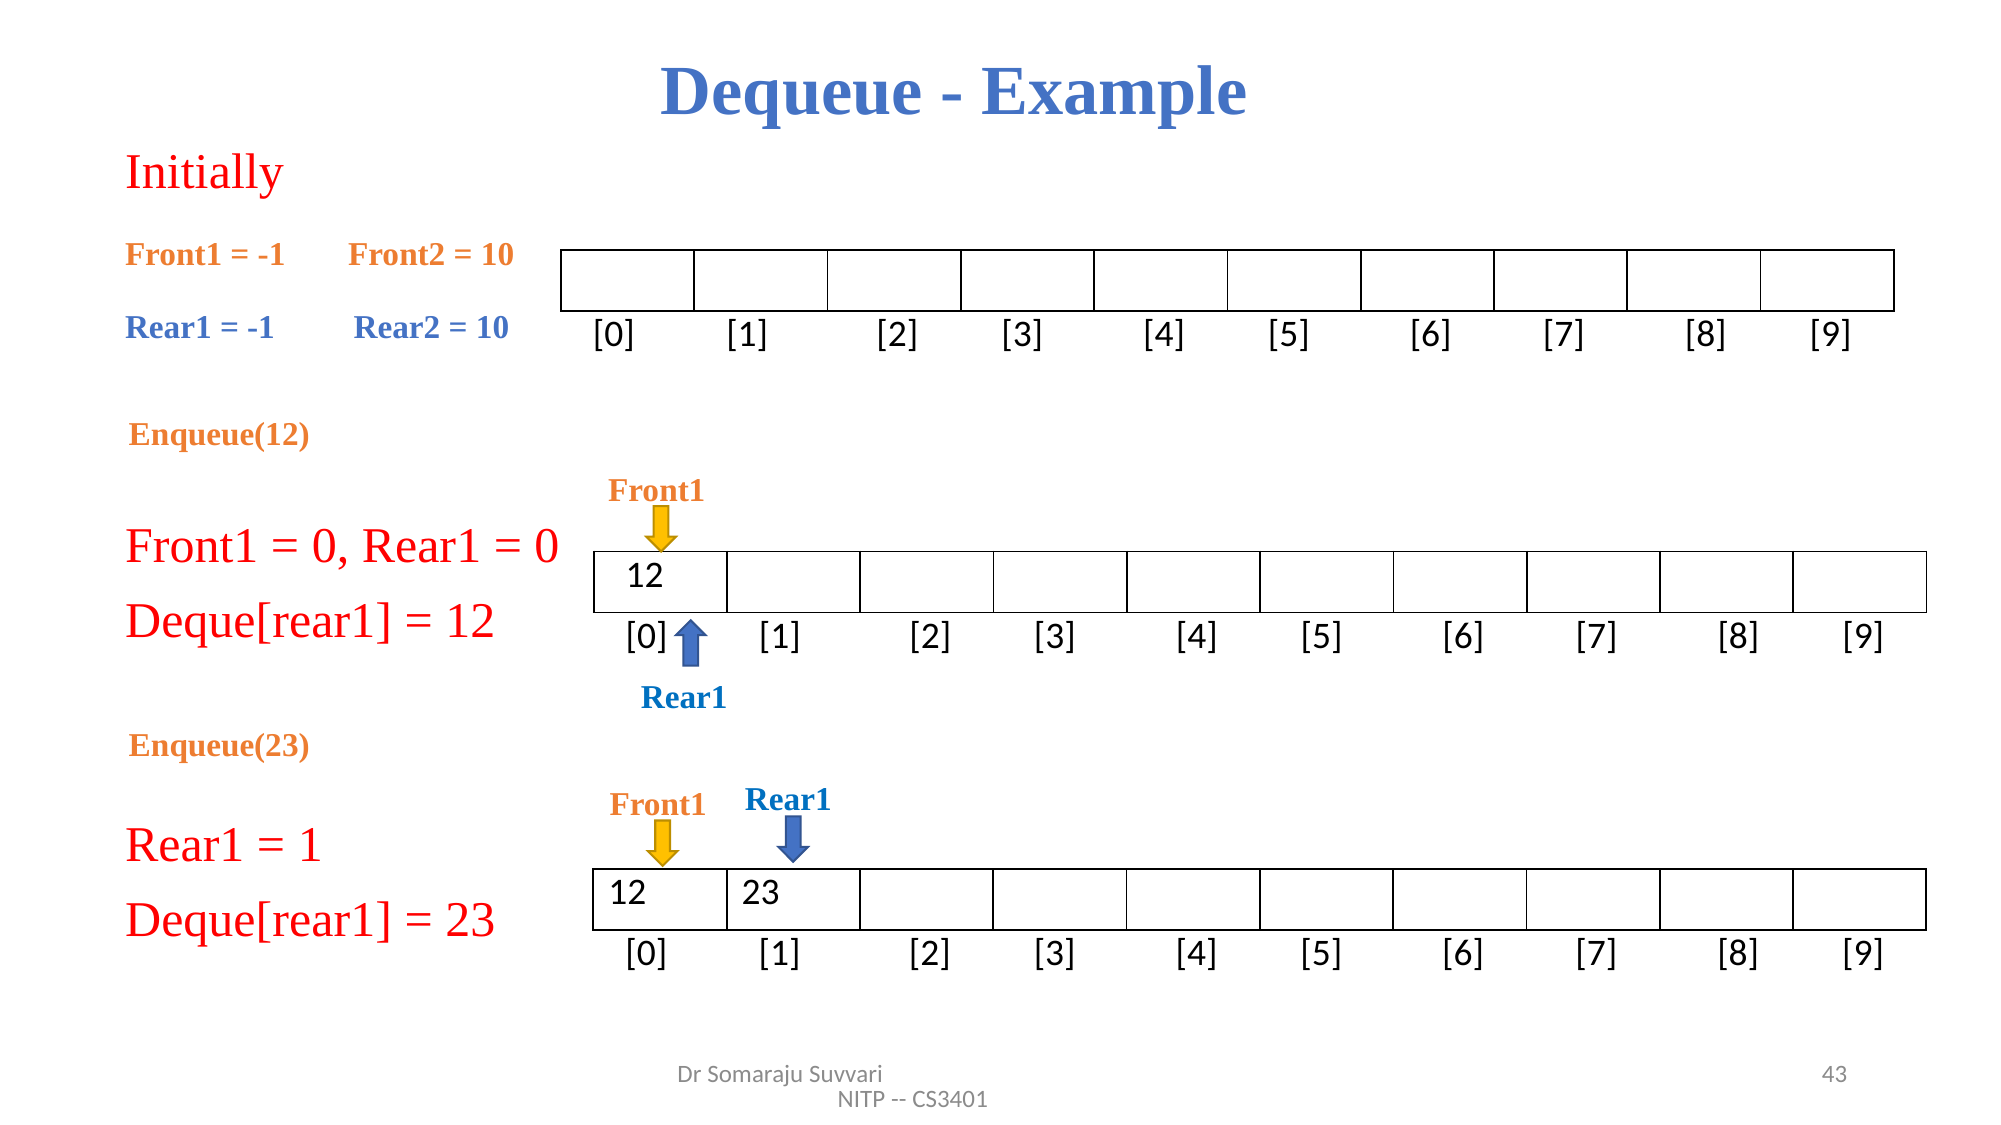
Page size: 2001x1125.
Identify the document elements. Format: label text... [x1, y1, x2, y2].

table_header [1528, 552, 1659, 612]
table_header [1761, 251, 1893, 310]
table_cell [5] [1227, 312, 1361, 372]
table_header [562, 251, 693, 310]
table_header [1527, 870, 1659, 929]
table_header [828, 251, 960, 310]
table_cell [6] [1393, 613, 1527, 673]
table_cell [1] [727, 931, 860, 991]
table_cell [6] [1361, 312, 1494, 372]
table_header [1794, 870, 1925, 929]
table_cell [4] [1127, 613, 1260, 673]
text_box Enqueue(12) [114, 404, 369, 460]
table_cell [7] [1526, 931, 1660, 991]
table_cell [4] [1127, 931, 1260, 991]
table_header 12 [594, 870, 726, 929]
table_header [1127, 870, 1259, 929]
table_header [1394, 552, 1526, 612]
text_box Rear1 = -1 [110, 298, 352, 353]
table_header [962, 251, 1093, 310]
table_header [1661, 552, 1792, 612]
text_box [643, 516, 679, 553]
footer Dr Somaraju Suvvari NITP -- CS3401 [662, 1042, 1338, 1103]
text_box Rear1 [626, 668, 756, 723]
text_box Enqueue(23) [114, 715, 369, 771]
text_box [673, 618, 708, 667]
table_header [1228, 251, 1360, 310]
table_header [1495, 251, 1626, 310]
text_box Rear2 = 10 [352, 298, 614, 353]
table_cell [2] [860, 931, 993, 991]
table_cell [9] [1793, 613, 1927, 673]
table_cell [2] [860, 613, 994, 673]
table_cell [6] [1393, 931, 1526, 991]
table_cell [9] [1761, 312, 1894, 372]
table_cell [8] [1660, 931, 1793, 991]
table_cell [7] [1494, 312, 1627, 372]
table_header [994, 870, 1126, 929]
table_header [1794, 552, 1926, 612]
text_box Rear1 [730, 770, 860, 825]
table_header [1095, 251, 1227, 310]
table_cell [0] [594, 613, 727, 673]
table_cell [1] [727, 613, 860, 673]
table_cell [5] [1260, 931, 1393, 991]
table_header [695, 251, 827, 310]
table_cell [5] [1260, 613, 1393, 673]
table_header 23 [728, 870, 859, 929]
table_cell [0] [593, 931, 727, 991]
table_cell [8] [1660, 613, 1793, 673]
text_box Front2 = 10 [333, 224, 561, 280]
table_cell [3] [994, 613, 1127, 673]
table_header [861, 870, 992, 929]
table_header 12 [595, 552, 726, 612]
slide_number 43 [1412, 1042, 1863, 1103]
table_cell [2] [828, 312, 961, 372]
table_header [994, 552, 1126, 612]
table_cell [3] [993, 931, 1127, 991]
text_box Front1 [593, 460, 723, 516]
table_header [1661, 870, 1792, 929]
table_cell [4] [1094, 312, 1227, 372]
title Dequeue - Example [204, 46, 1705, 137]
text_box Front1 = -1 [110, 225, 333, 280]
table_header [861, 552, 993, 612]
table_cell [9] [1793, 931, 1926, 991]
table_cell [0] [561, 312, 694, 372]
table_header [1261, 870, 1392, 929]
table_header [1394, 870, 1526, 929]
table_header [1362, 251, 1493, 310]
table_header [1628, 251, 1760, 310]
table_cell [1] [694, 312, 828, 372]
table_header [728, 552, 859, 612]
text_box Front1 [594, 774, 724, 830]
text_box [645, 830, 680, 868]
table_cell [7] [1527, 613, 1660, 673]
table_header [1261, 552, 1393, 612]
table_cell [8] [1627, 312, 1761, 372]
text_box [775, 825, 811, 864]
subtitle Initially Front1 = 0, Rear1 = 0 Deque[rear1] = 12 Rear1 = 1 Deque[rear1] = 23 [110, 137, 1927, 1079]
table_header [1128, 552, 1259, 612]
table_cell [3] [961, 312, 1094, 372]
